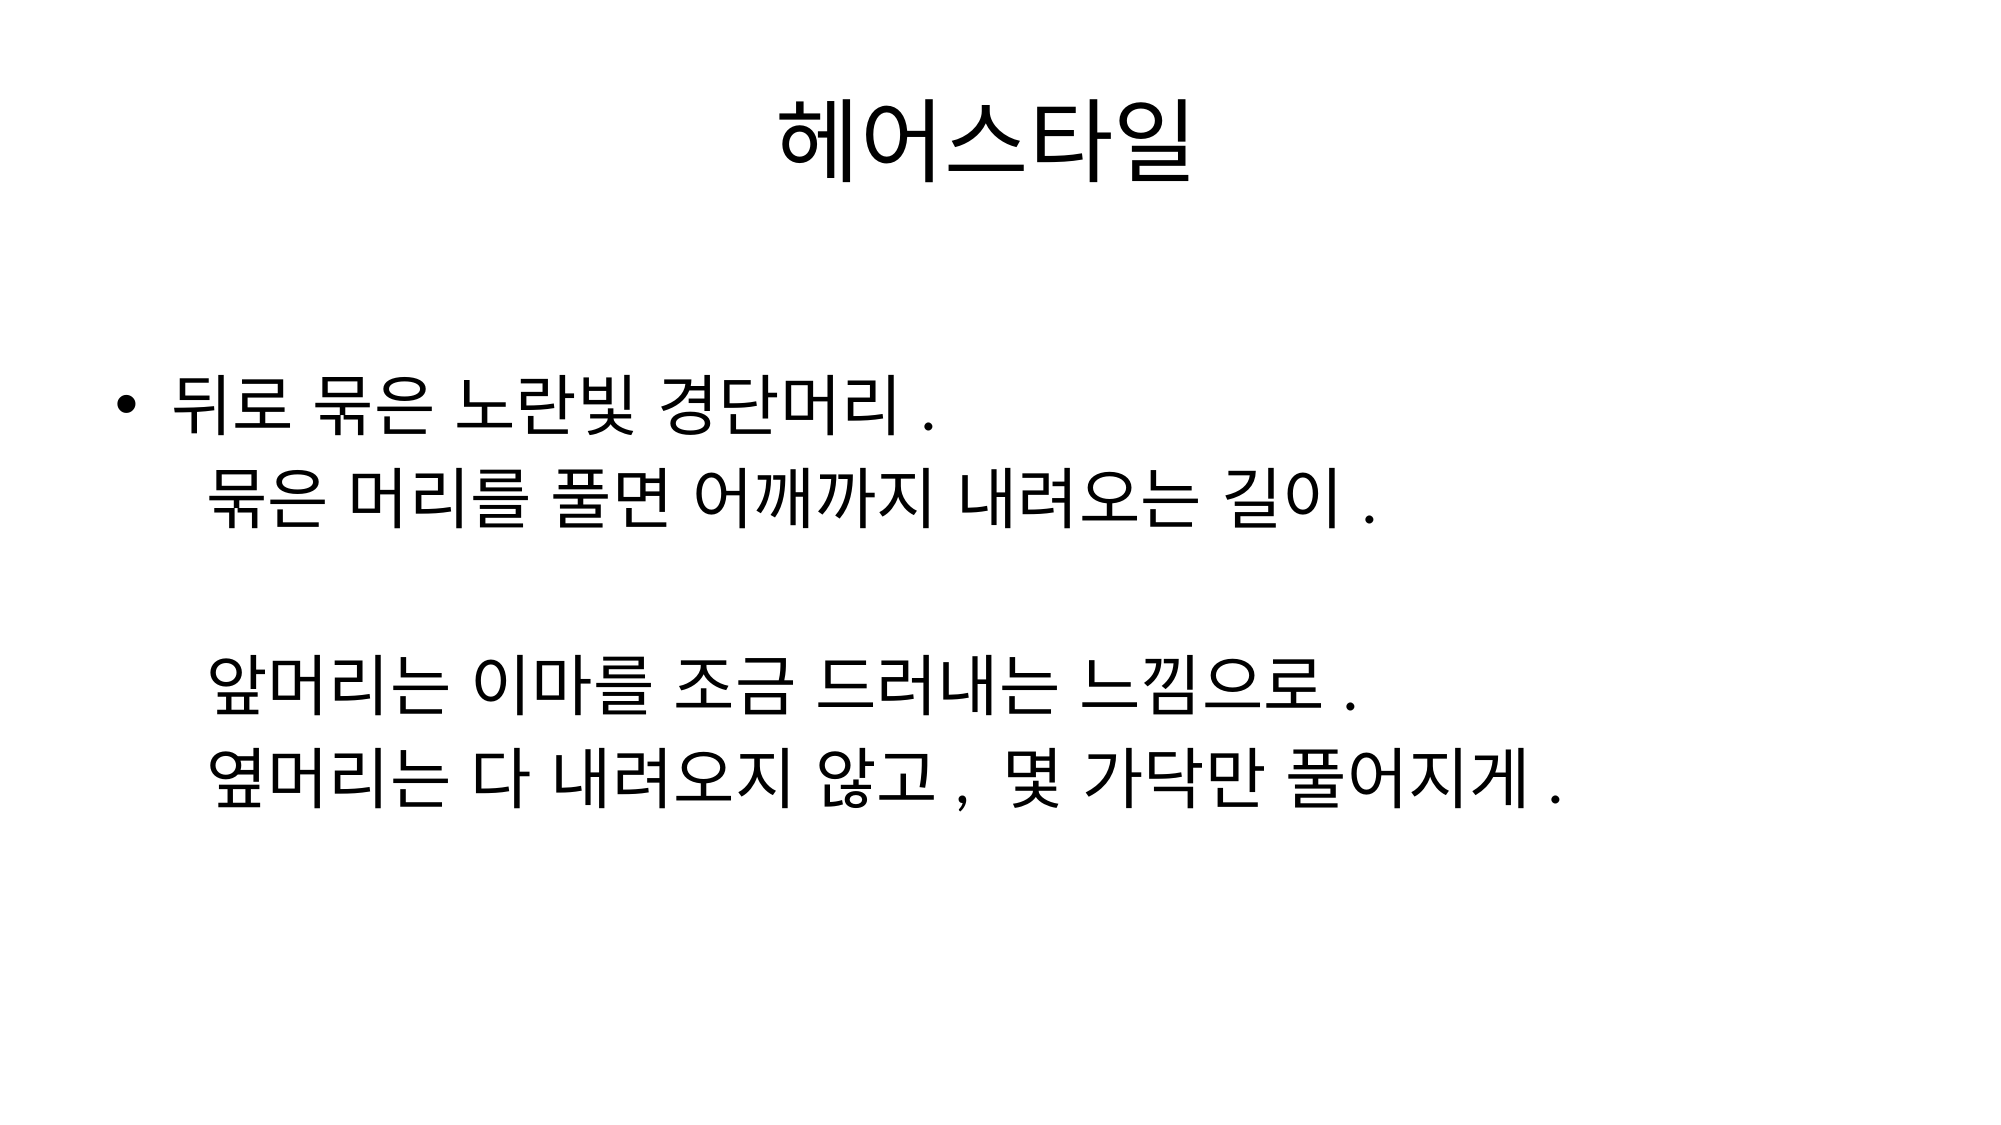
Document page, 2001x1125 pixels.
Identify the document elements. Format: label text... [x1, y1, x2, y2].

list 뒤로 묶은 노란빛 경단머리. 묶은 머리를 풀면 어깨까지 내려오는 길이. 앞머리는 이마를 조금 드러내는 느낌으로. 옆머리는 다 내려오지 않고, 몇 가닥만 풀어지게. [99, 262, 1900, 1005]
title 헤어스타일 [99, 45, 1900, 233]
